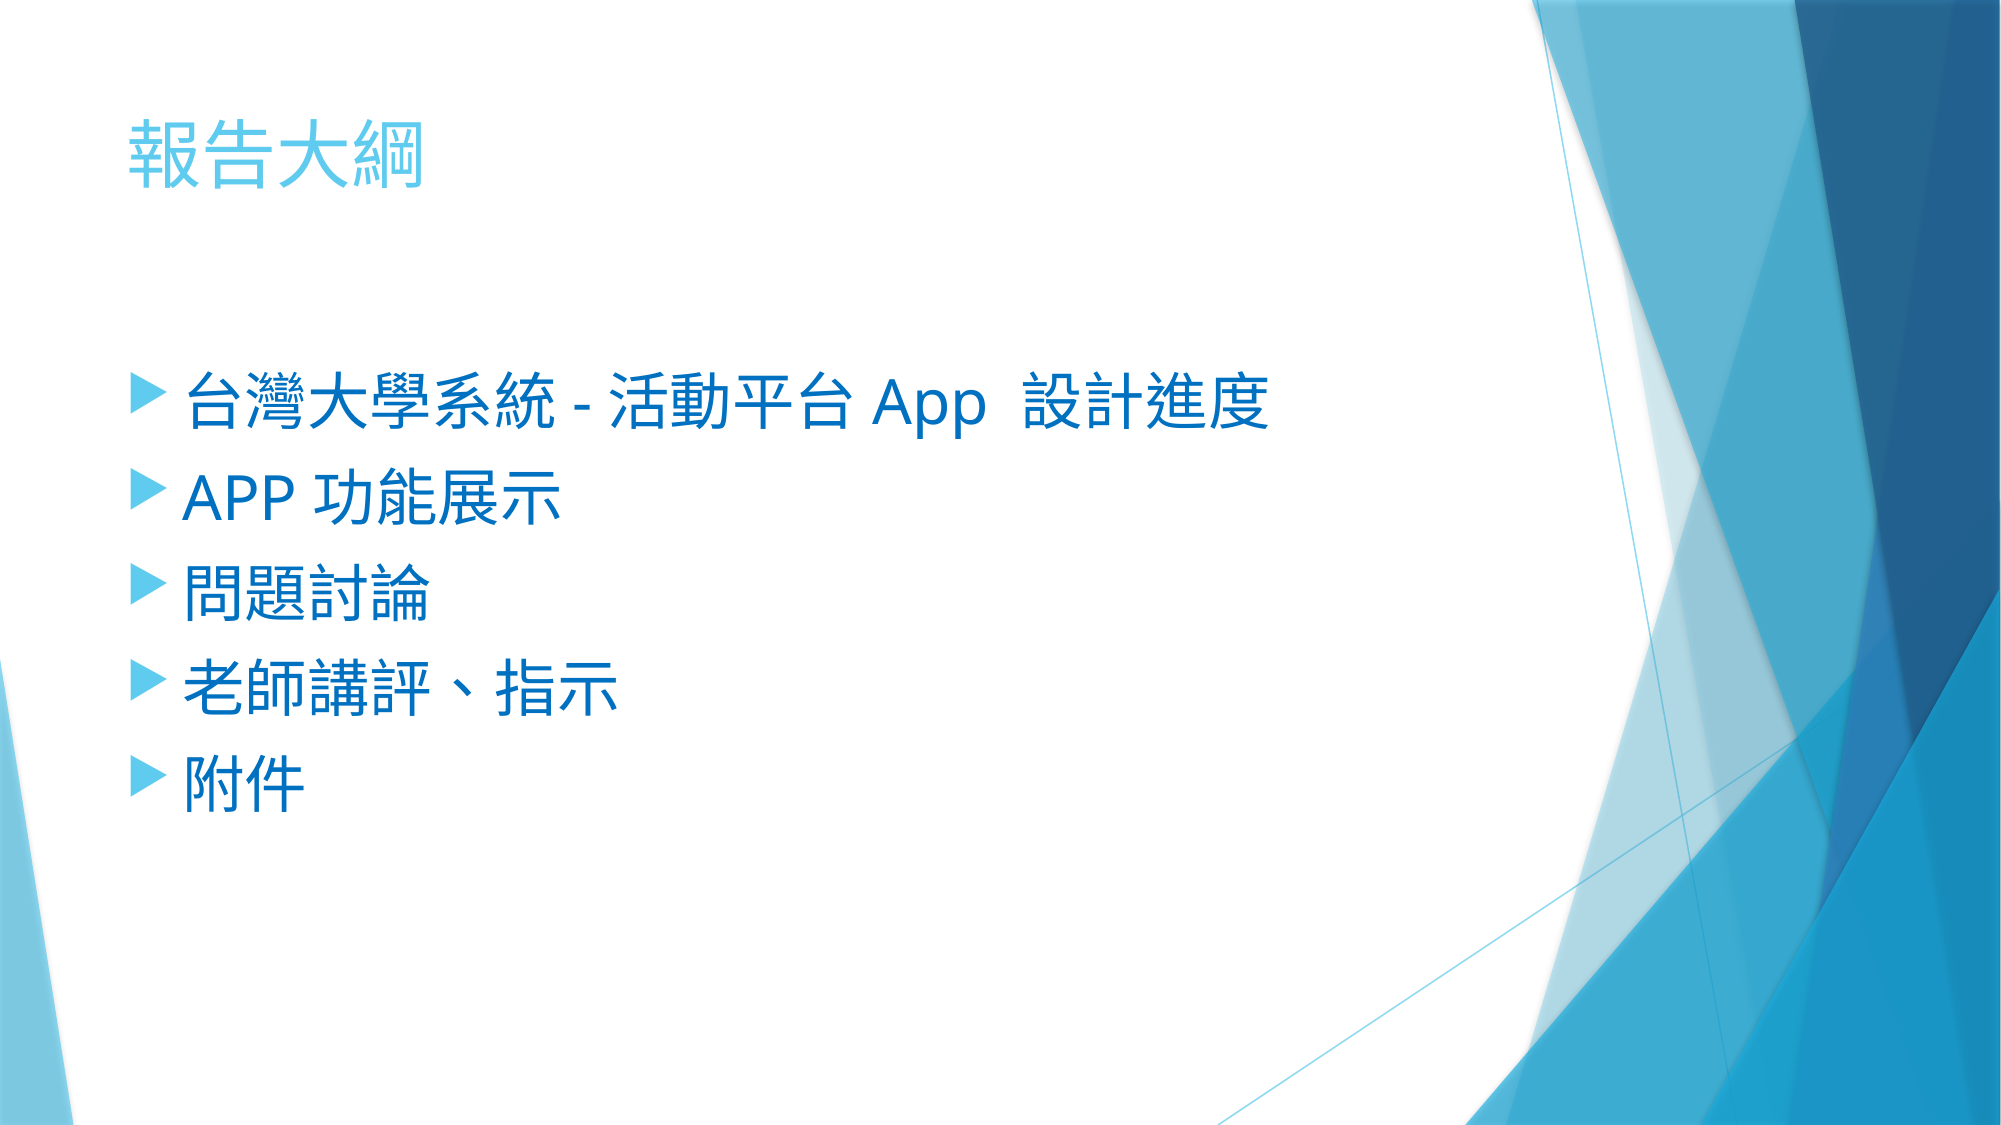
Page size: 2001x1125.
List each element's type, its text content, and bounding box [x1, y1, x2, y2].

title 報告大綱 [111, 99, 1522, 317]
list 台灣大學系統-活動平台App 設計進度 APP功能展示 問題討論 老師講評、指示 附件 [111, 354, 1522, 992]
